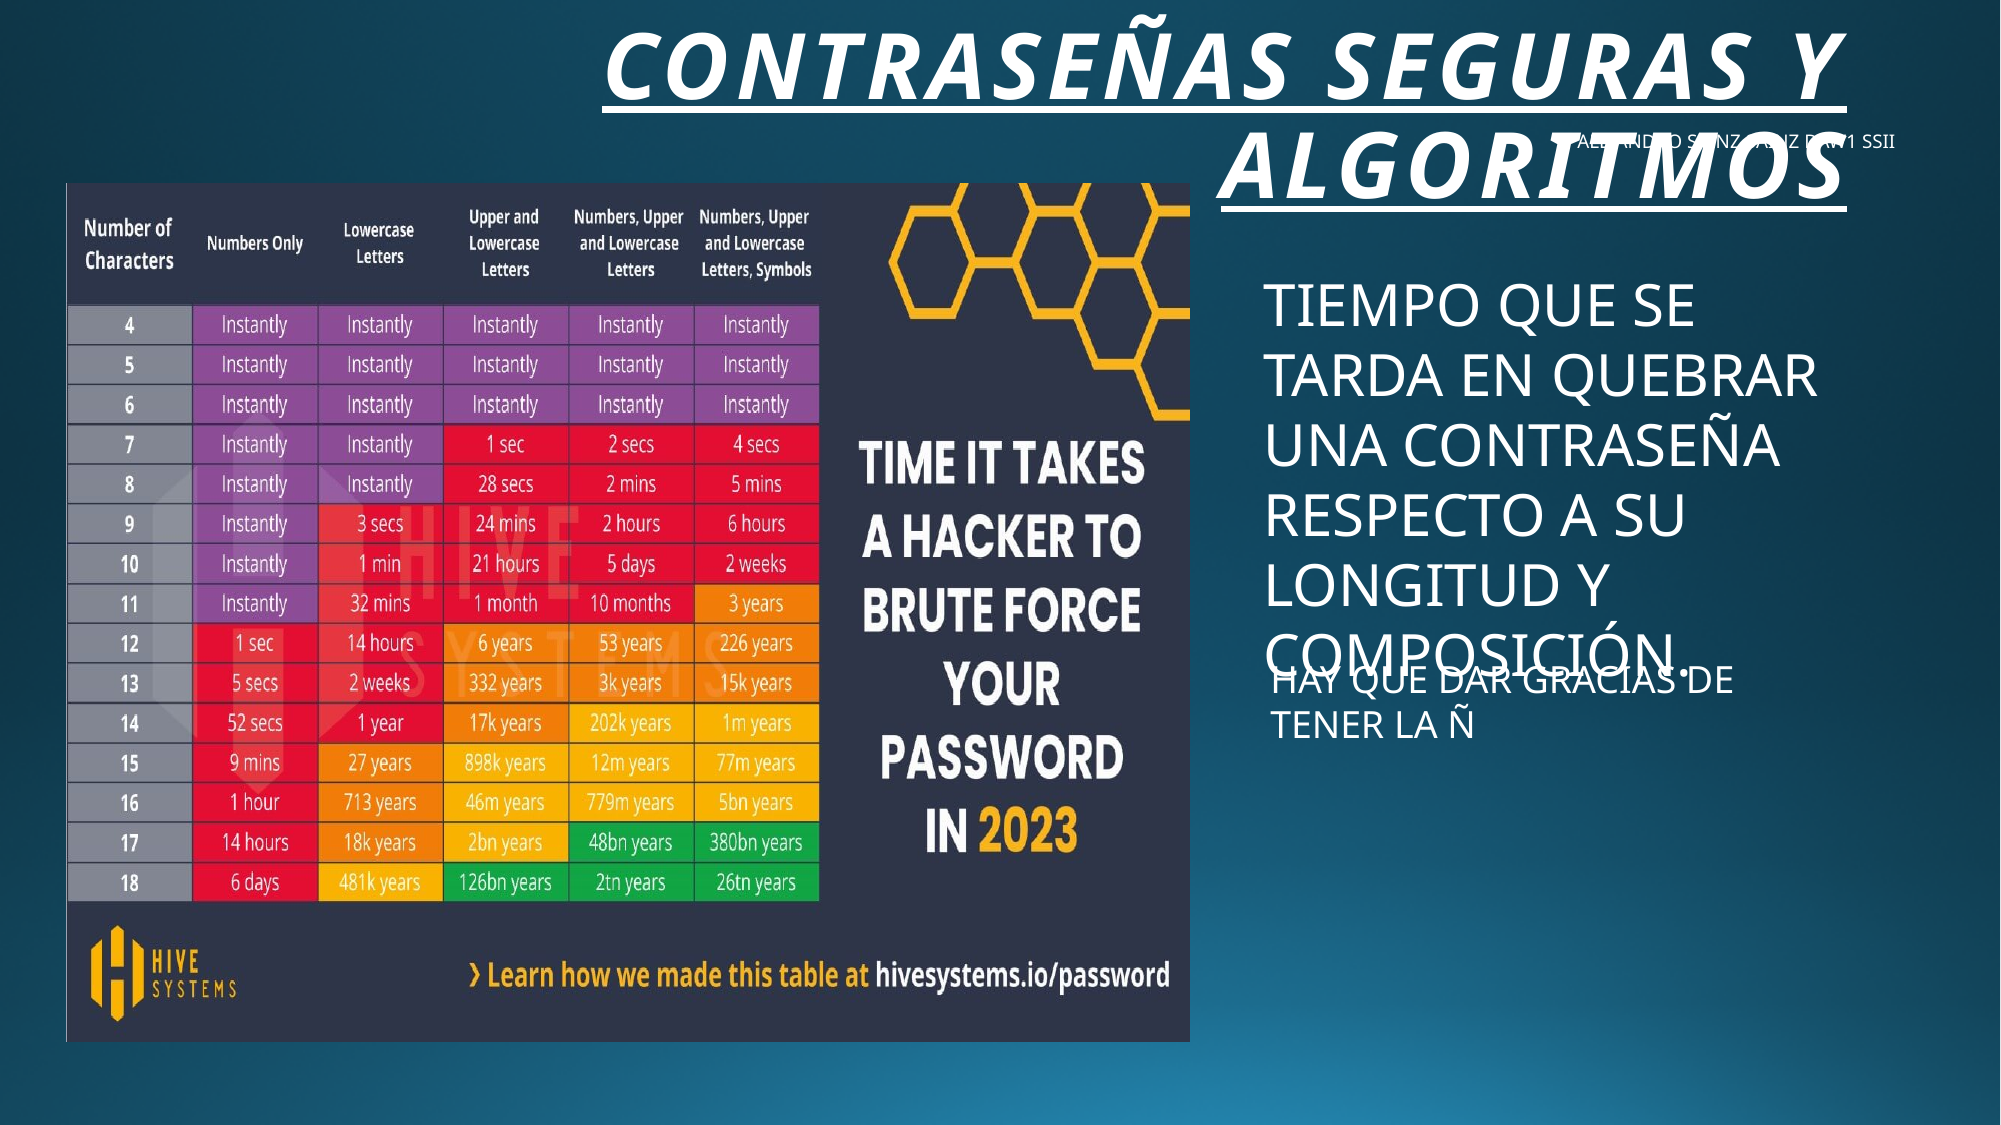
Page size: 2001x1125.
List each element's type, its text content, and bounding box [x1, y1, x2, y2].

picture [0, 0, 2001, 1125]
text_box TIEMPO QUE SE TARDA EN QUEBRAR UNA CONTRASEÑA RESPECTO A SU LONGITUD Y COMPOSICIÓN. [1249, 261, 1900, 696]
text_box HAY QUE DAR GRACIAS DE TENER LA Ñ [1255, 648, 1797, 754]
subtitle ALEJANDRO SAINZ SAINZ DAW1 SSII [1863, 36, 1911, 160]
title CONTRASEÑAS SEGURAS Y ALGORITMOS [0, 12, 1863, 1002]
